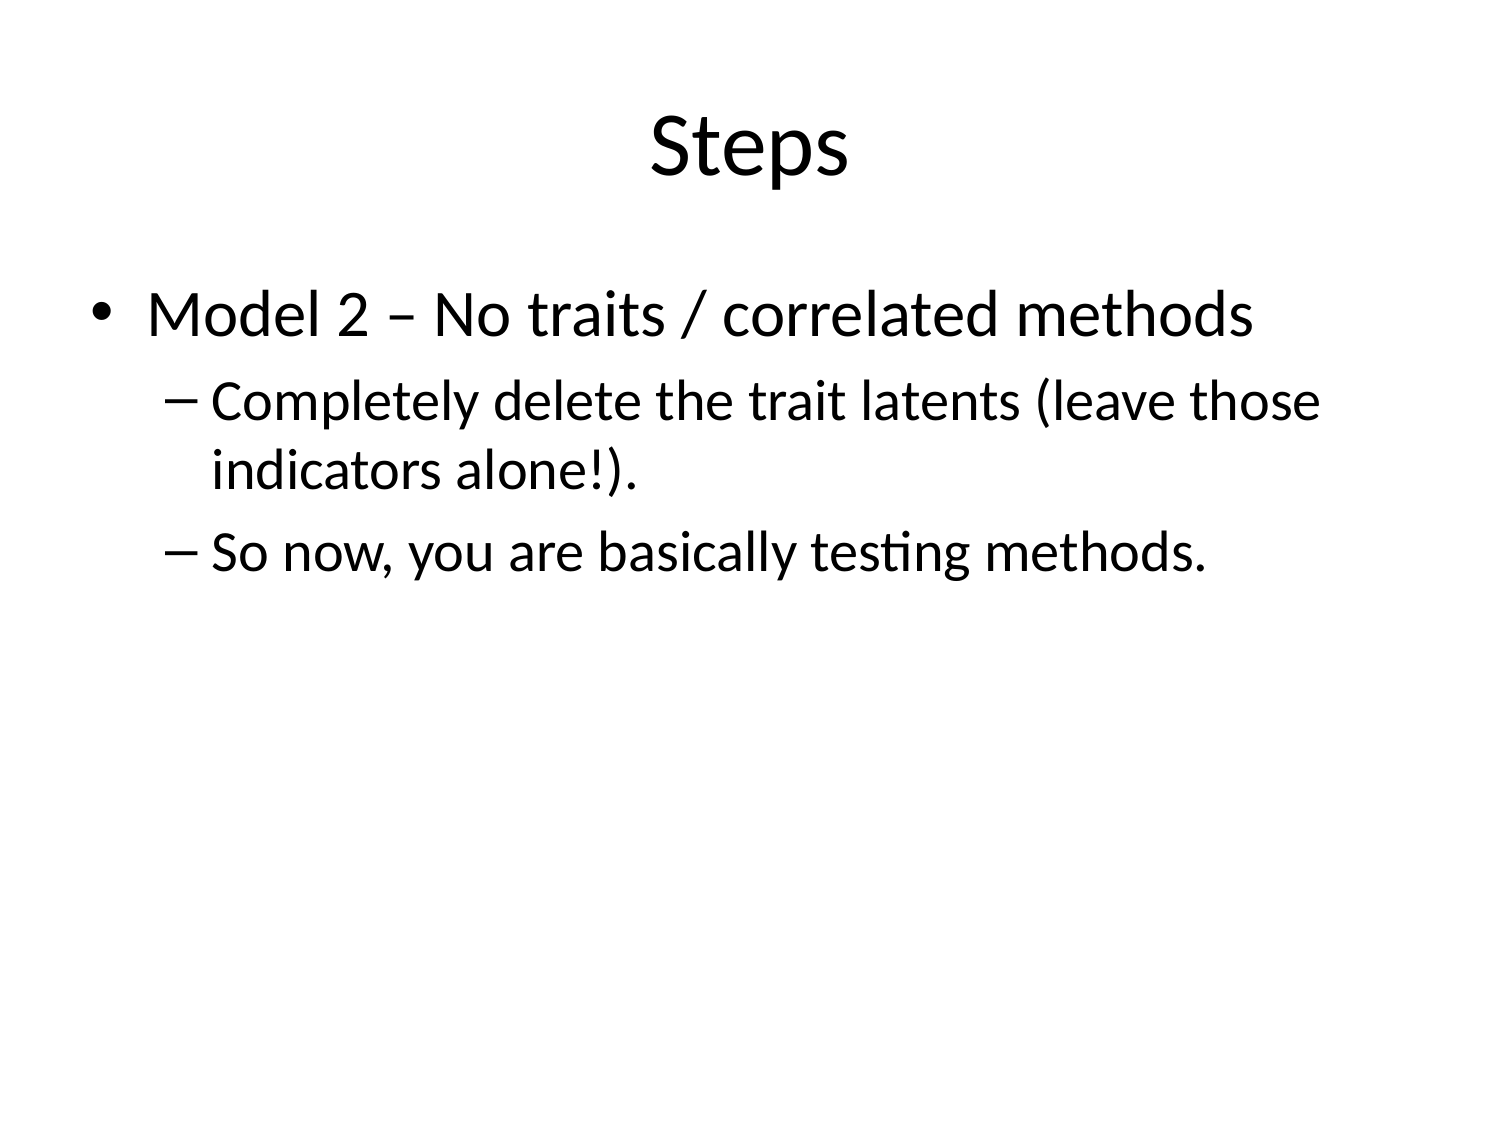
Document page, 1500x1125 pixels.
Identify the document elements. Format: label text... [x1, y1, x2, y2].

list Model 2 – No traits / correlated methods Completely delete the trait latents (leave those indicators alone!). So now, you are basically testing methods. [75, 262, 1425, 1005]
title Steps [75, 45, 1425, 233]
